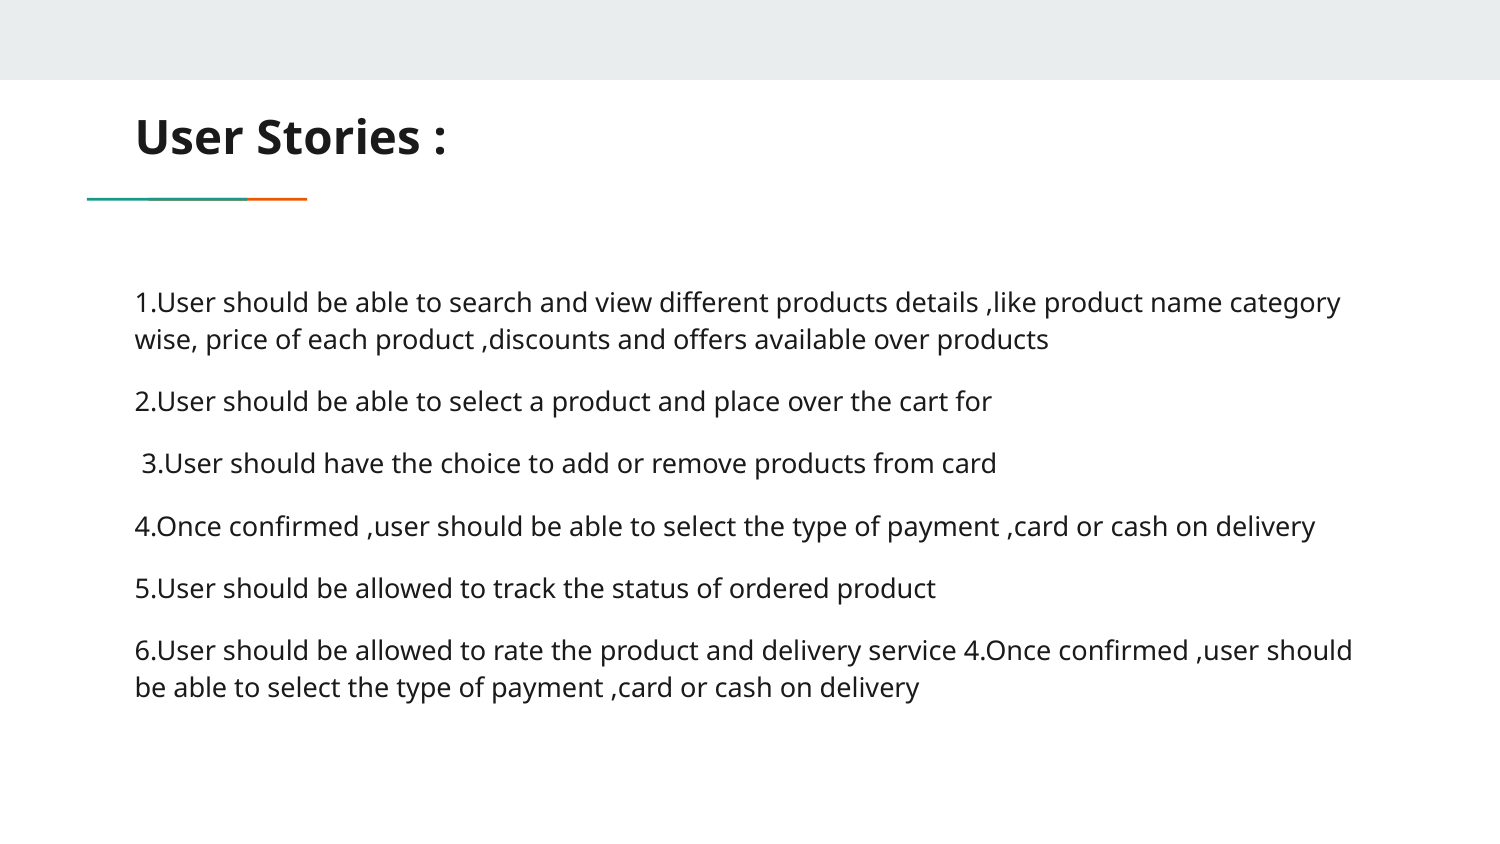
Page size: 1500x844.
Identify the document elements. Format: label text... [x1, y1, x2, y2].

title User Stories : [119, 91, 1381, 180]
list 1.User should be able to search and view different products details ,like product name category wise, price of each product ,discounts and offers available over products 2.User should be able to select a product and place over the cart for 3.User should have the choice to add or remove products from card 4.Once confirmed ,user should be able to select the type of payment ,card or cash on delivery 5.User should be allowed to track the status of ordered product 6.User should be allowed to rate the product and delivery service 4.Once confirmed ,user should be able to select the type of payment ,card or cash on delivery [119, 265, 1381, 758]
